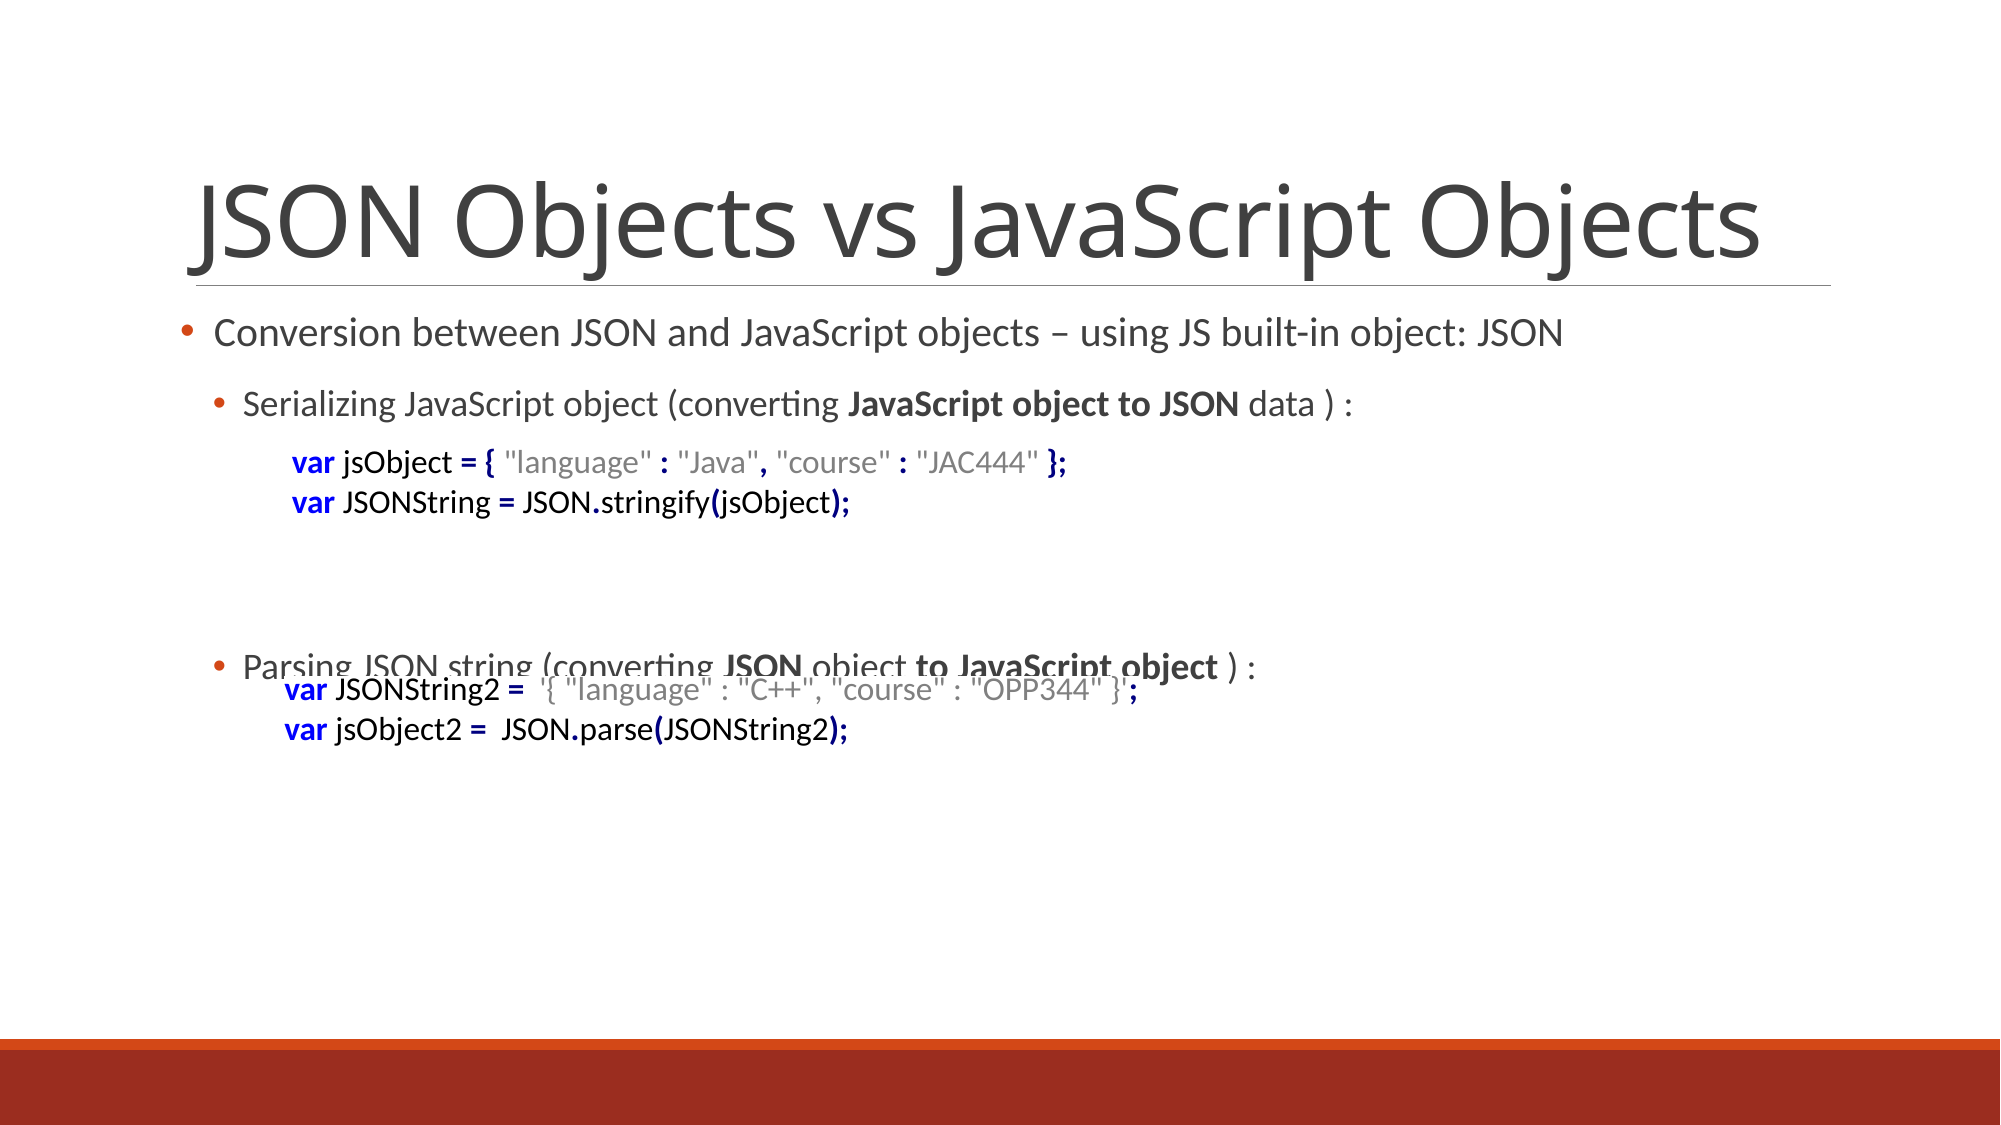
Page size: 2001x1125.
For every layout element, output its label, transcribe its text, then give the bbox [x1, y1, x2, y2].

title JSON Objects vs JavaScript Objects [180, 47, 1830, 285]
list Conversion between JSON and JavaScript objects – using JS built-in object: JSON Serializing JavaScript object (converting JavaScript object to JSON data ) : Parsing JSON string (converting JSON object to JavaScript object ) : [180, 302, 1830, 963]
text_box var JSONString2 = '{ "language" : "C++", "course" : "OPP344" }'; var jsObject2 = JSON.parse(JSONString2); [269, 659, 1270, 755]
text_box var jsObject = { "language" : "Java", "course" : "JAC444" }; var JSONString = JSON.stringify(jsObject); [269, 433, 1270, 528]
